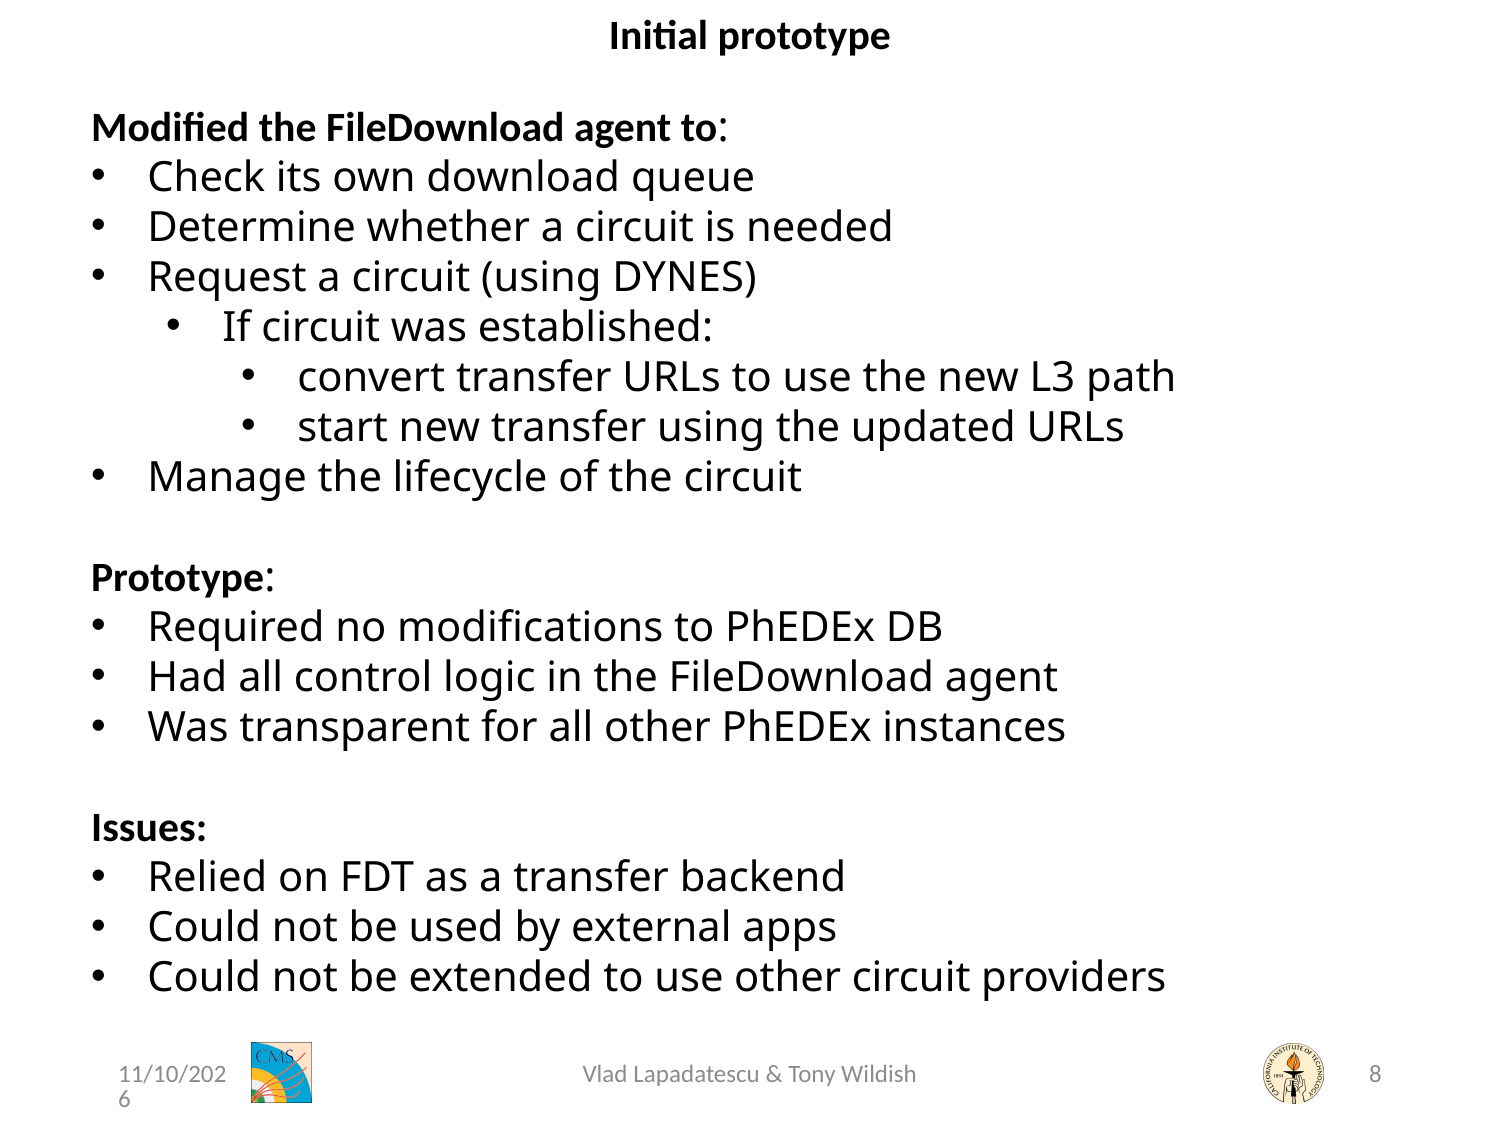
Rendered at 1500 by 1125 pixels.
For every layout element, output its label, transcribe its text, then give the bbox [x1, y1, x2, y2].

picture [1263, 1043, 1324, 1104]
picture [261, 1042, 312, 1093]
text_box Initial prototype [593, 0, 906, 65]
picture [251, 1068, 286, 1103]
text_box Modified the FileDownload agent to: Check its own download queue Determine whether a circuit is needed Request a circuit (using DYNES) If circuit was established: convert transfer URLs to use the new L3 path start new transfer using the updated URLs Manage the lifecycle of the circuit Prototype: Required no modifications to PhEDEx DB Had all control logic in the FileDownload agent Was transparent for all other PhEDEx instances Issues: Relied on FDT as a transfer backend Could not be used by external apps Could not be extended to use other circuit providers [76, 92, 1424, 1008]
footer Vlad Lapadatescu & Tony Wildish [496, 1042, 1004, 1103]
slide_number 18-Mar-15 [103, 1042, 244, 1103]
slide_number 8 [1330, 1042, 1397, 1103]
